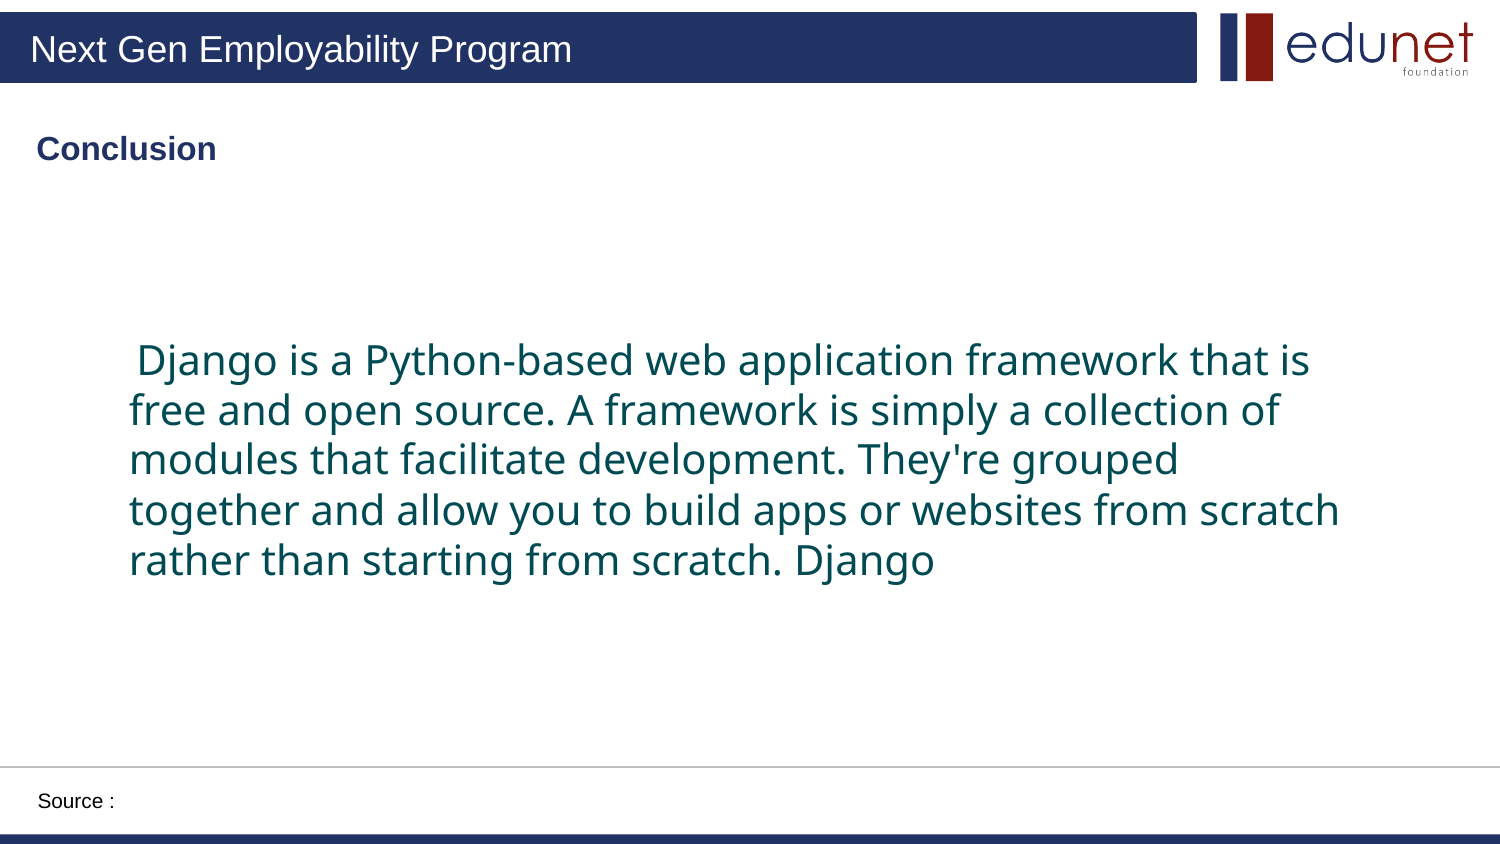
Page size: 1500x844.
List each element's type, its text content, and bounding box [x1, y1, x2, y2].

text_box Source : [22, 776, 139, 826]
title Conclusion [21, 111, 504, 165]
picture [1279, 14, 1482, 83]
text_box Django is a Python-based web application framework that is free and open source. A framework is simply a collection of modules that facilitate development. They're grouped together and allow you to build apps or websites from scratch rather than starting from scratch. Django [114, 325, 1377, 591]
